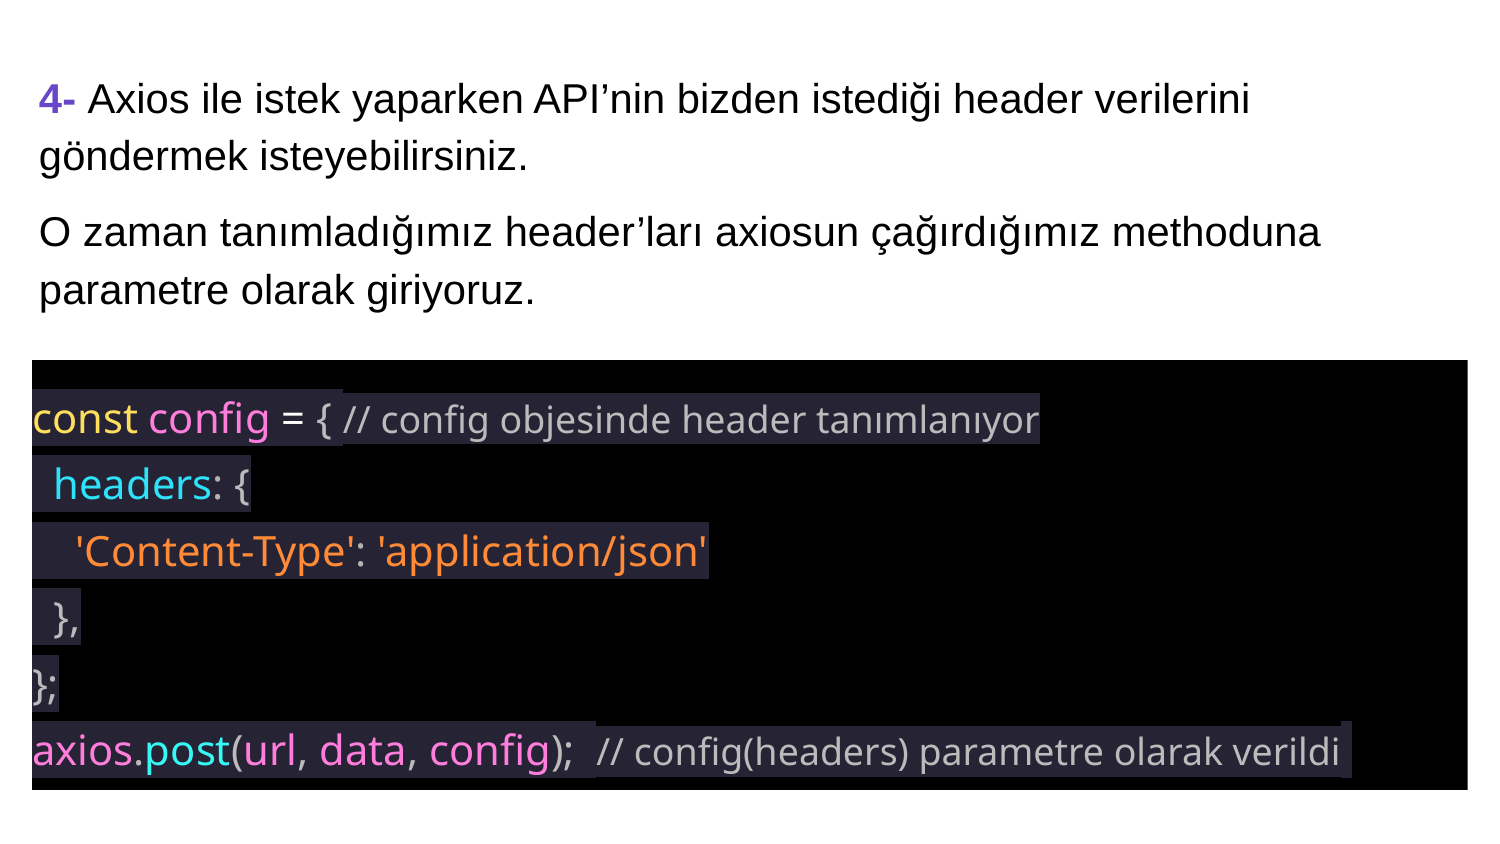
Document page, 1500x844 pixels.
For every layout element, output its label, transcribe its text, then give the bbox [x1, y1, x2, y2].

list const config = { // config objesinde header tanımlanıyor headers: { 'Content-Type': 'application/json' }, }; axios.post(url, data, config); // config(headers) parametre olarak verildi [32, 360, 1468, 790]
list 4- Axios ile istek yaparken API’nin bizden istediği header verilerini göndermek isteyebilirsiniz. O zaman tanımladığımız header’ları axiosun çağırdığımız methoduna parametre olarak giriyoruz. [38, 48, 1461, 323]
